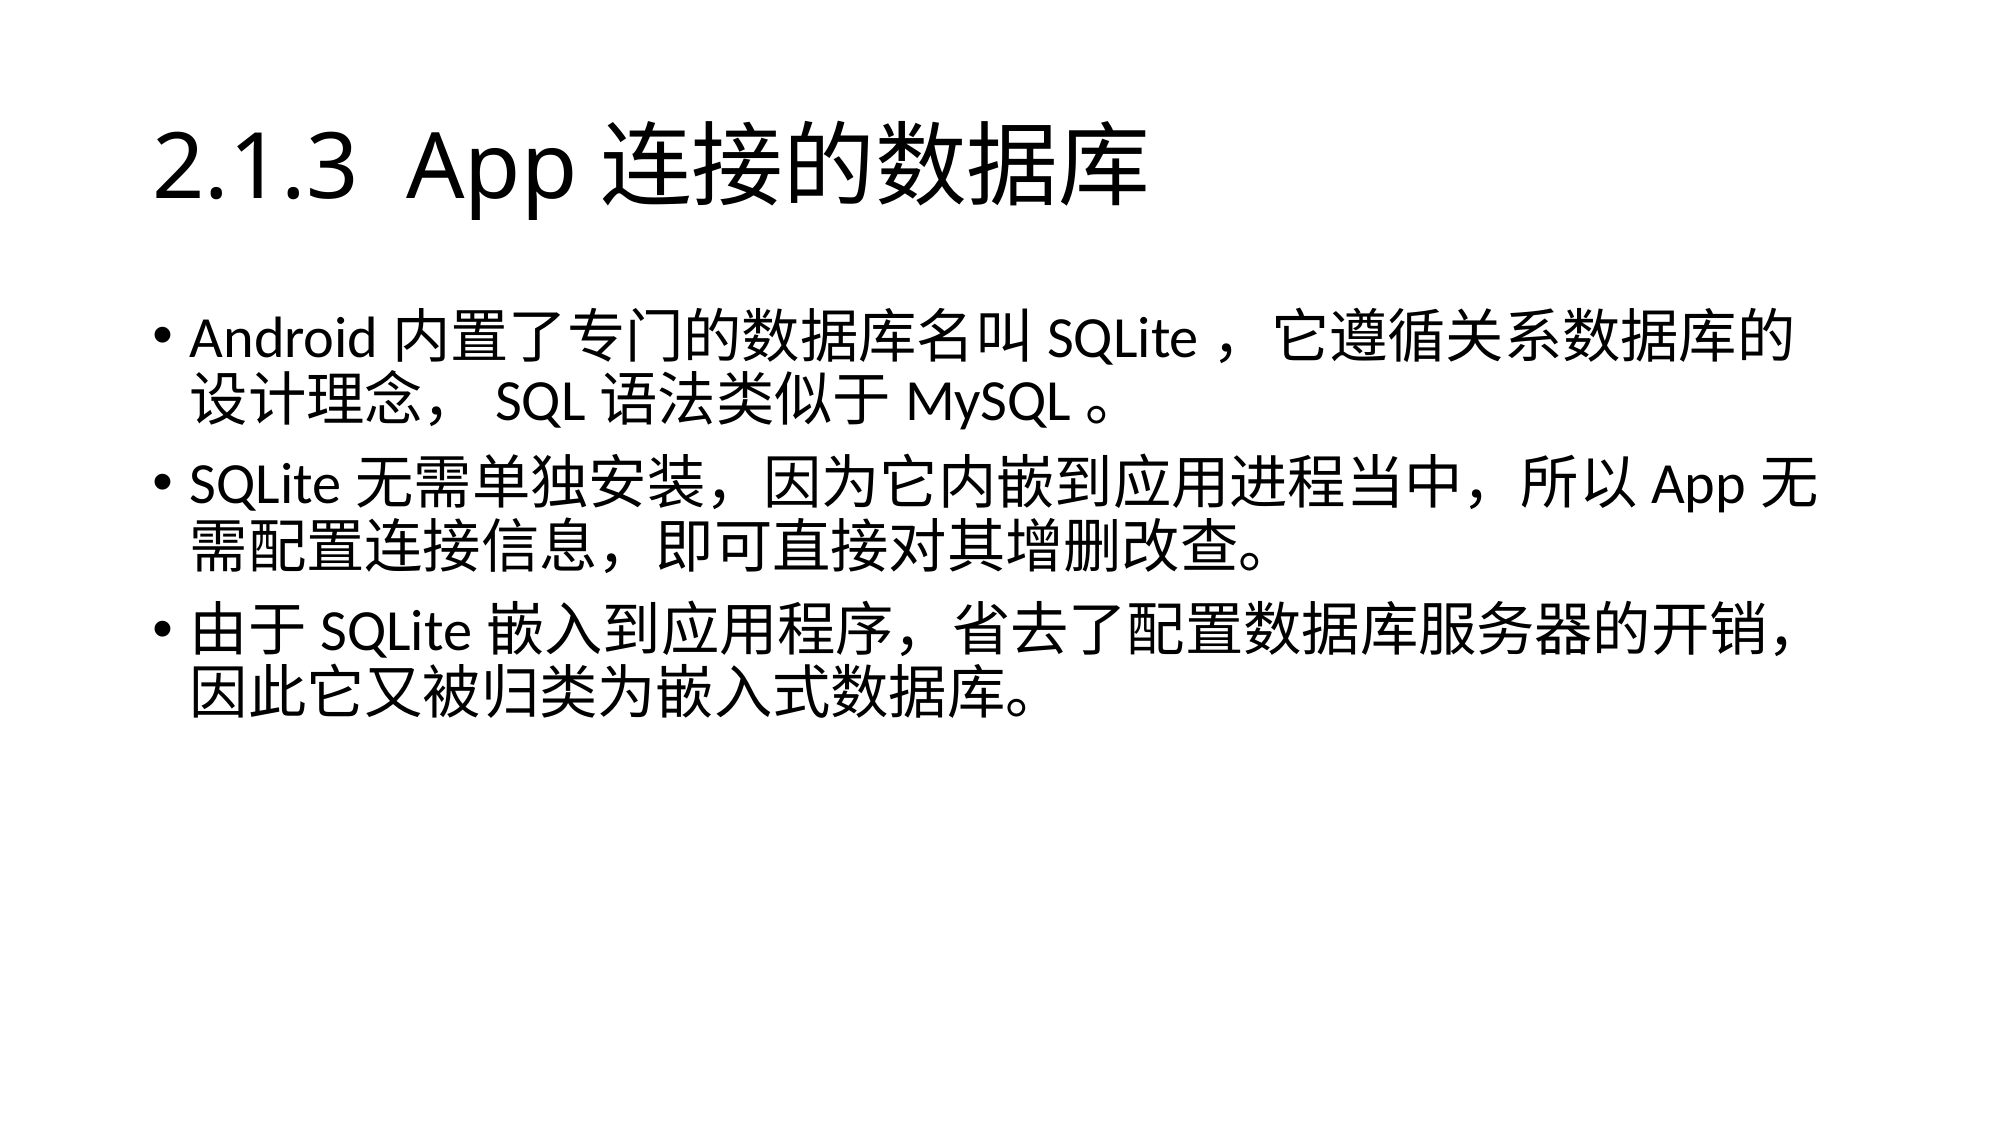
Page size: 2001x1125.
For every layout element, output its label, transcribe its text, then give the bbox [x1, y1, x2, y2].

list Android内置了专门的数据库名叫SQLite，它遵循关系数据库的设计理念，SQL语法类似于MySQL。 SQLite无需单独安装，因为它内嵌到应用进程当中，所以App无需配置连接信息，即可直接对其增删改查。 由于SQLite嵌入到应用程序，省去了配置数据库服务器的开销，因此它又被归类为嵌入式数据库。 [137, 299, 1863, 1014]
title 2.1.3 App连接的数据库 [137, 59, 1863, 278]
